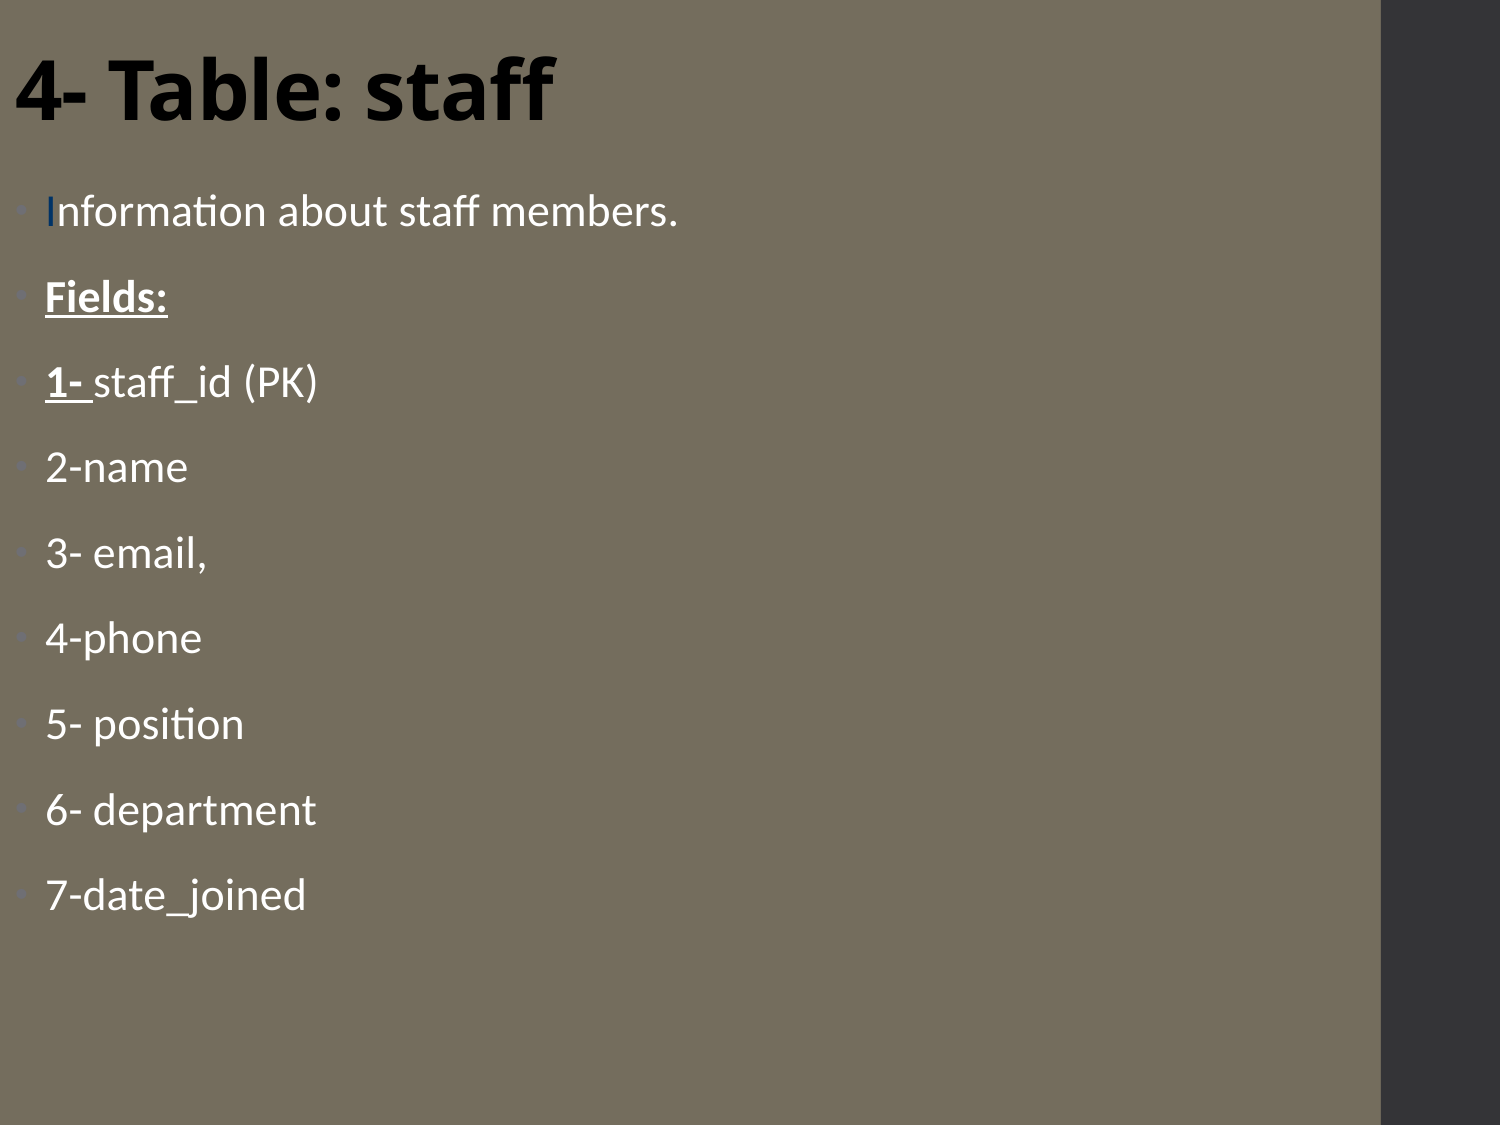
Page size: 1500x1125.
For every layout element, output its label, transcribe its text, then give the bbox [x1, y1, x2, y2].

title 4- Table: staff [0, 0, 1193, 146]
list Information about staff members. Fields: 1- staff_id (PK) 2-name 3- email, 4-phone 5- position 6- department 7-date_joined [0, 177, 1213, 1014]
